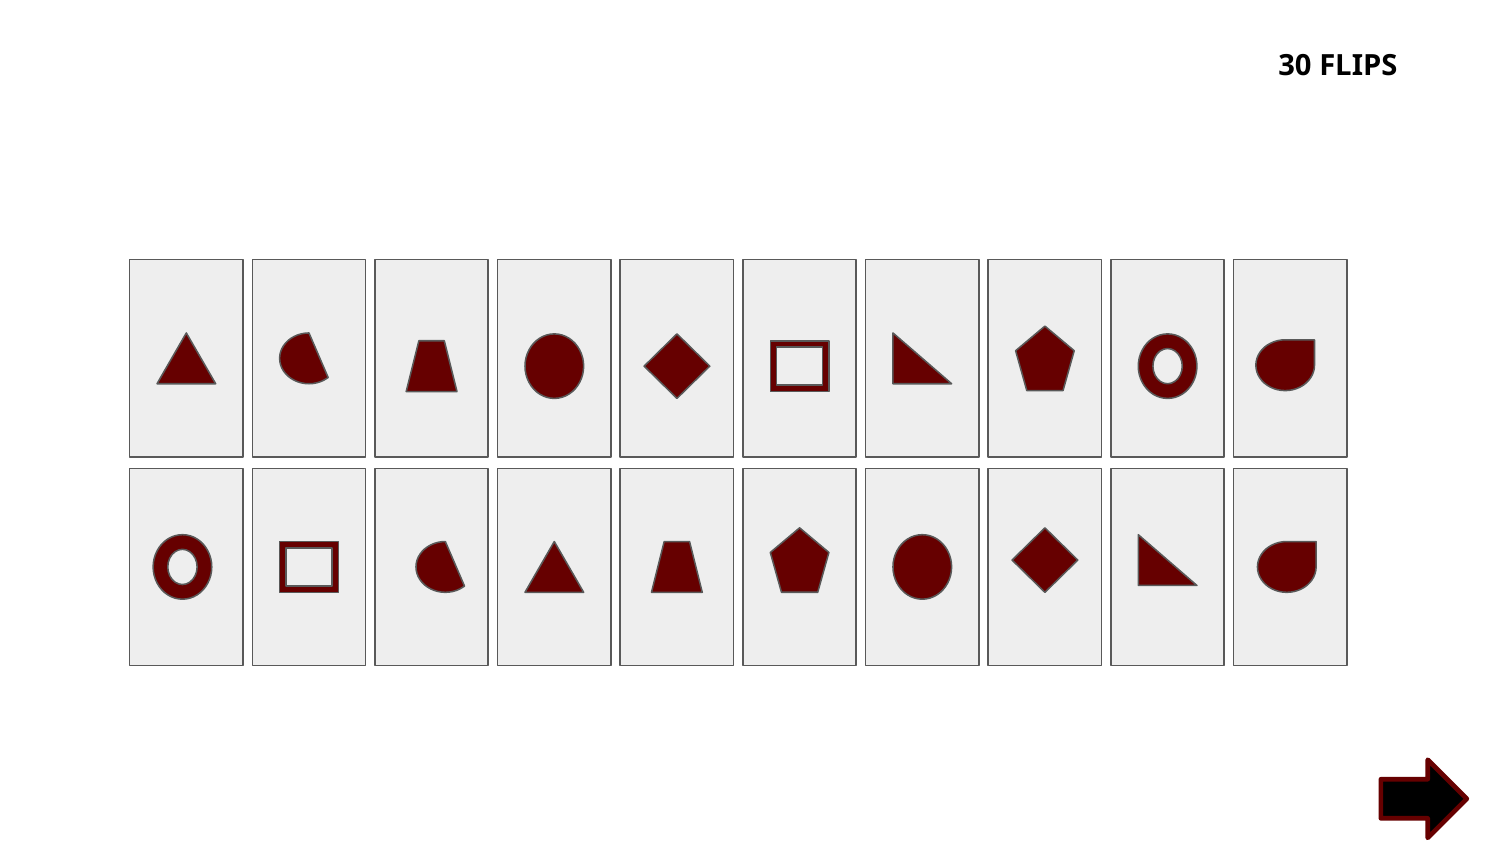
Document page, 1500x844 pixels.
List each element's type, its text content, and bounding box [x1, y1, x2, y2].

text_box 30 FLIPS [1175, 31, 1500, 110]
text_box [1138, 333, 1197, 399]
text_box [651, 541, 703, 593]
text_box [1255, 339, 1315, 391]
text_box [374, 259, 489, 457]
text_box [770, 527, 829, 593]
text_box [644, 333, 710, 399]
text_box [988, 468, 1102, 666]
text_box [1015, 326, 1075, 391]
text_box [865, 259, 979, 457]
text_box [279, 541, 339, 593]
text_box [892, 332, 952, 384]
text_box [374, 468, 489, 666]
text_box [1233, 468, 1347, 666]
text_box [1110, 468, 1225, 666]
text_box [525, 333, 584, 399]
text_box [742, 468, 857, 666]
text_box [415, 541, 465, 593]
text_box [279, 332, 329, 384]
text_box [153, 534, 212, 600]
text_box [1257, 541, 1317, 593]
text_box [1012, 527, 1078, 593]
text_box [497, 259, 611, 457]
text_box [865, 468, 979, 666]
text_box [129, 468, 243, 666]
text_box [1110, 259, 1225, 457]
text_box [1233, 259, 1347, 457]
text_box [1380, 759, 1467, 838]
text_box [620, 468, 734, 666]
text_box [525, 541, 584, 593]
text_box [406, 340, 457, 392]
text_box [620, 259, 734, 457]
text_box [497, 468, 611, 666]
text_box [742, 259, 857, 457]
text_box [770, 340, 829, 392]
text_box [892, 534, 952, 600]
text_box [129, 259, 243, 457]
text_box [988, 259, 1102, 457]
text_box [252, 259, 366, 457]
text_box [157, 332, 216, 384]
text_box [252, 468, 366, 666]
text_box [1138, 534, 1197, 586]
